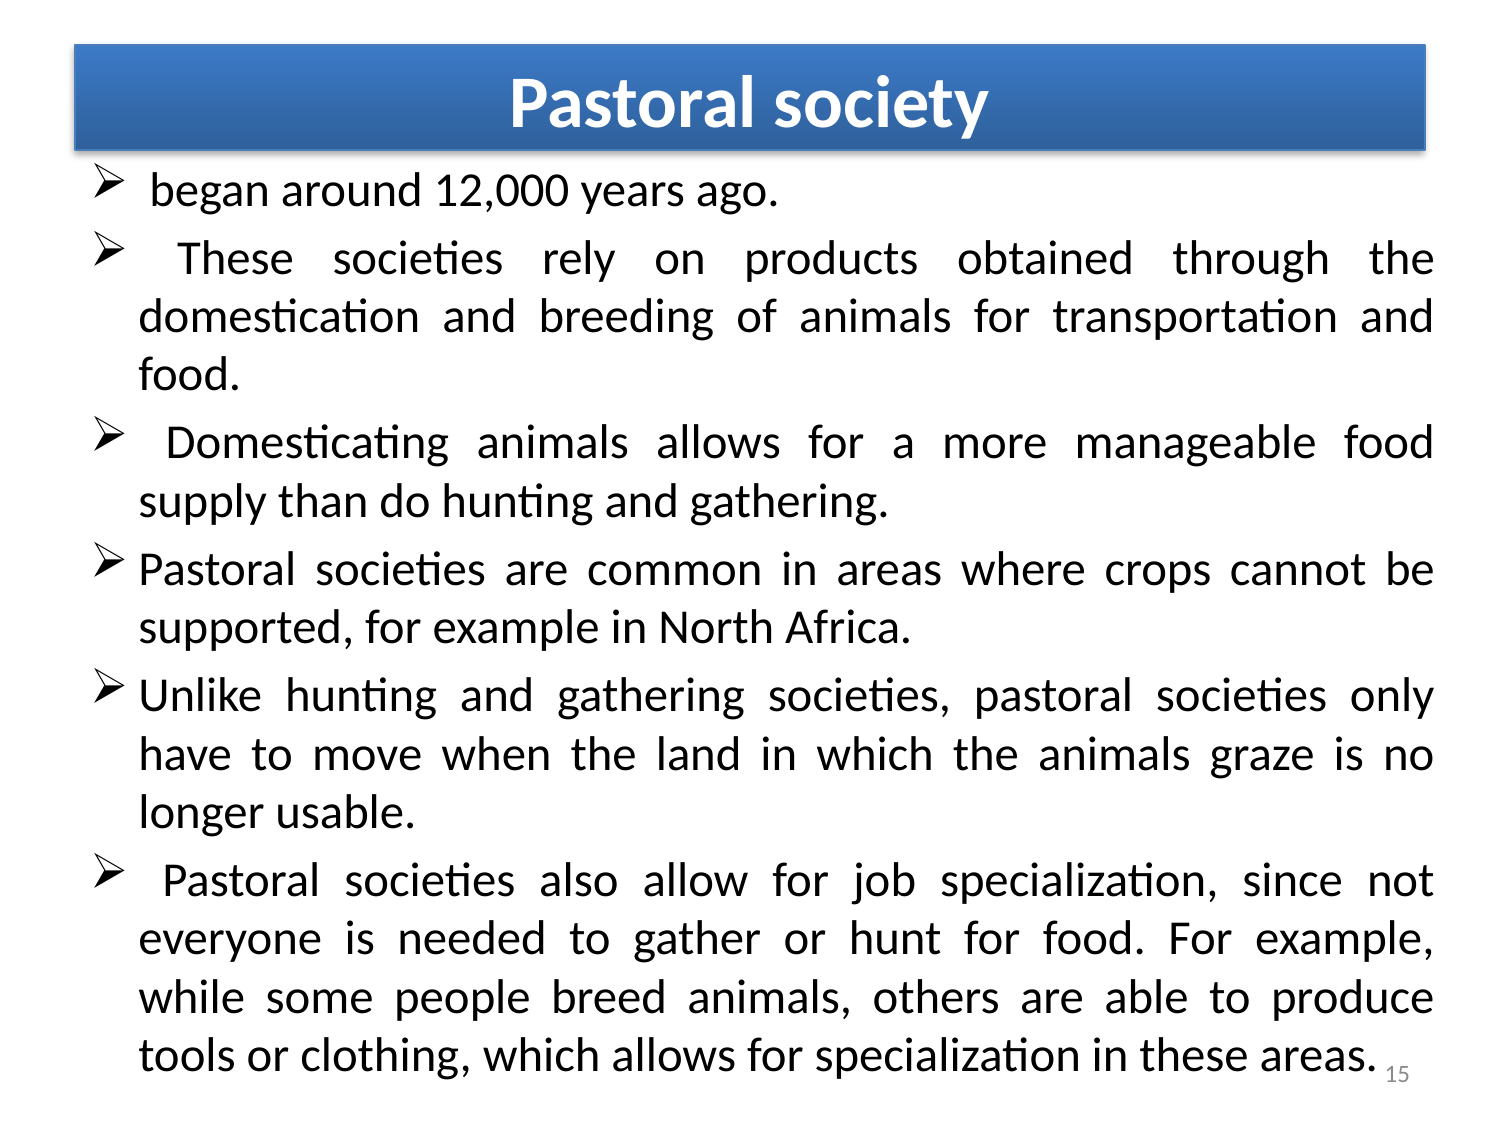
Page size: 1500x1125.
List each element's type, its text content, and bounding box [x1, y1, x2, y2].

slide_number 15 [1074, 1042, 1425, 1103]
title Pastoral society [74, 44, 1426, 151]
list began around 12,000 years ago. These societies rely on products obtained through the domestication and breeding of animals for transportation and food. Domesticating animals allows for a more manageable food supply than do hunting and gathering. Pastoral societies are common in areas where crops cannot be supported, for example in North Africa. Unlike hunting and gathering societies, pastoral societies only have to move when the land in which the animals graze is no longer usable. Pastoral societies also allow for job specialization, since not everyone is needed to gather or hunt for food. For example, while some people breed animals, others are able to produce tools or clothing, which allows for specialization in these areas. [75, 149, 1450, 1100]
